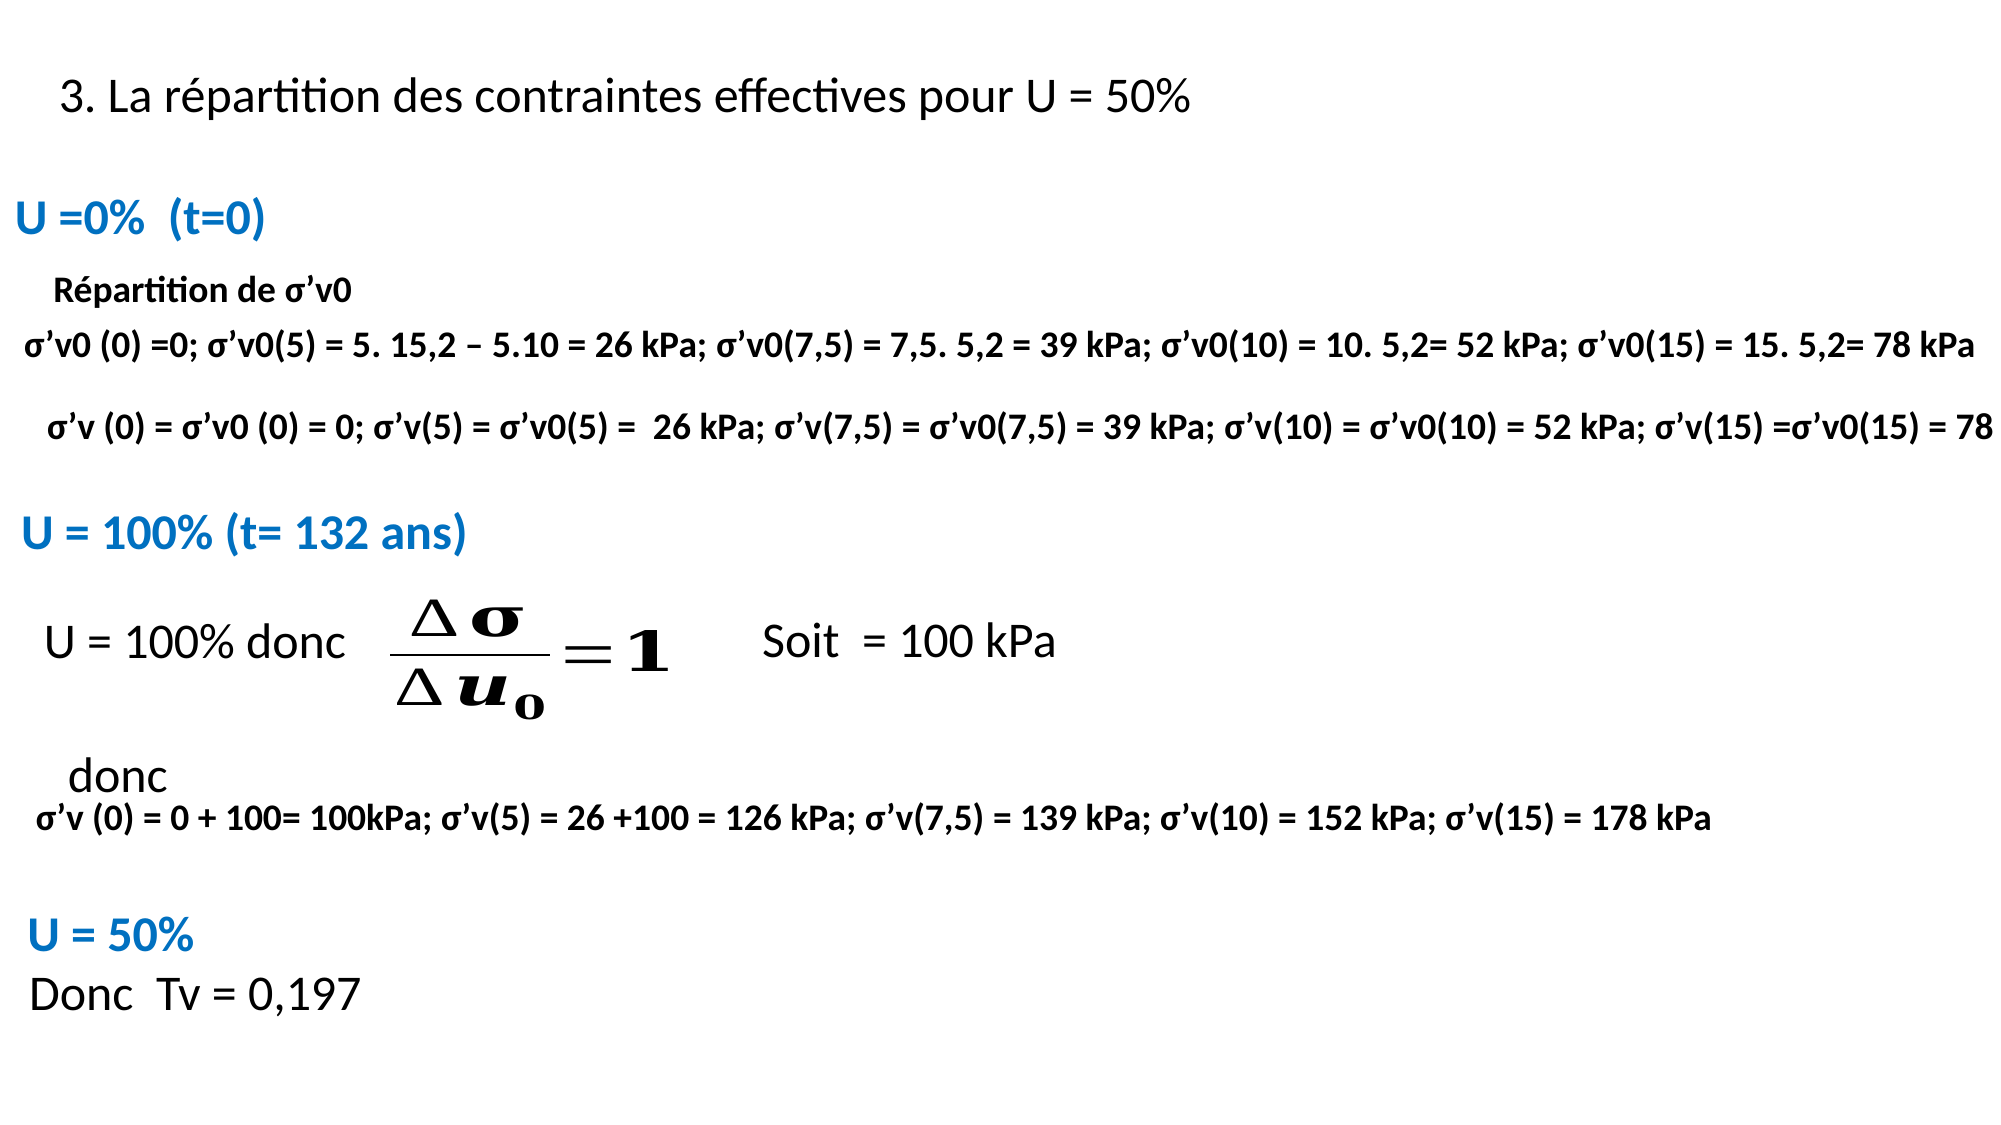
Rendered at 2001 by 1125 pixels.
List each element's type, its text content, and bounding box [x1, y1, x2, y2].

text_box 3. La répartition des contraintes effectives pour U = 50% [44, 46, 1207, 130]
text_box donc [53, 735, 183, 811]
text_box Répartition de σ’v0 [38, 257, 367, 312]
text_box σ’v (0) = 0 + 100= 100kPa; σ’v(5) = 26 +100 = 126 kPa; σ’v(7,5) = 139 kPa; σ’v(10) = 152 kPa; σ’v(15) = 178 kPa [21, 786, 1744, 891]
text_box U =0% (t=0) [0, 177, 817, 252]
text_box U = 100% donc [29, 601, 384, 676]
text_box σ’v0 (0) =0; σ’v0(5) = 5. 15,2 – 5.10 = 26 kPa; σ’v0(7,5) = 7,5. 5,2 = 39 kPa; σ’v0(10) = 10. 5,2= 52 kPa; σ’v0(15) = 15. 5,2= 78 kPa [9, 312, 2000, 417]
text_box σ’v (0) = σ’v0 (0) = 0; σ’v(5) = σ’v0(5) = 26 kPa; σ’v(7,5) = σ’v0(7,5) = 39 kPa; σ’v(10) = σ’v0(10) = 52 kPa; σ’v(15) =σ’v0(15) = 78 kPa [32, 417, 2000, 500]
text_box U = 100% (t= 132 ans) [6, 492, 1274, 567]
text_box Donc Tv = 0,197 [14, 970, 377, 1029]
text_box U = 50% [12, 894, 1280, 970]
